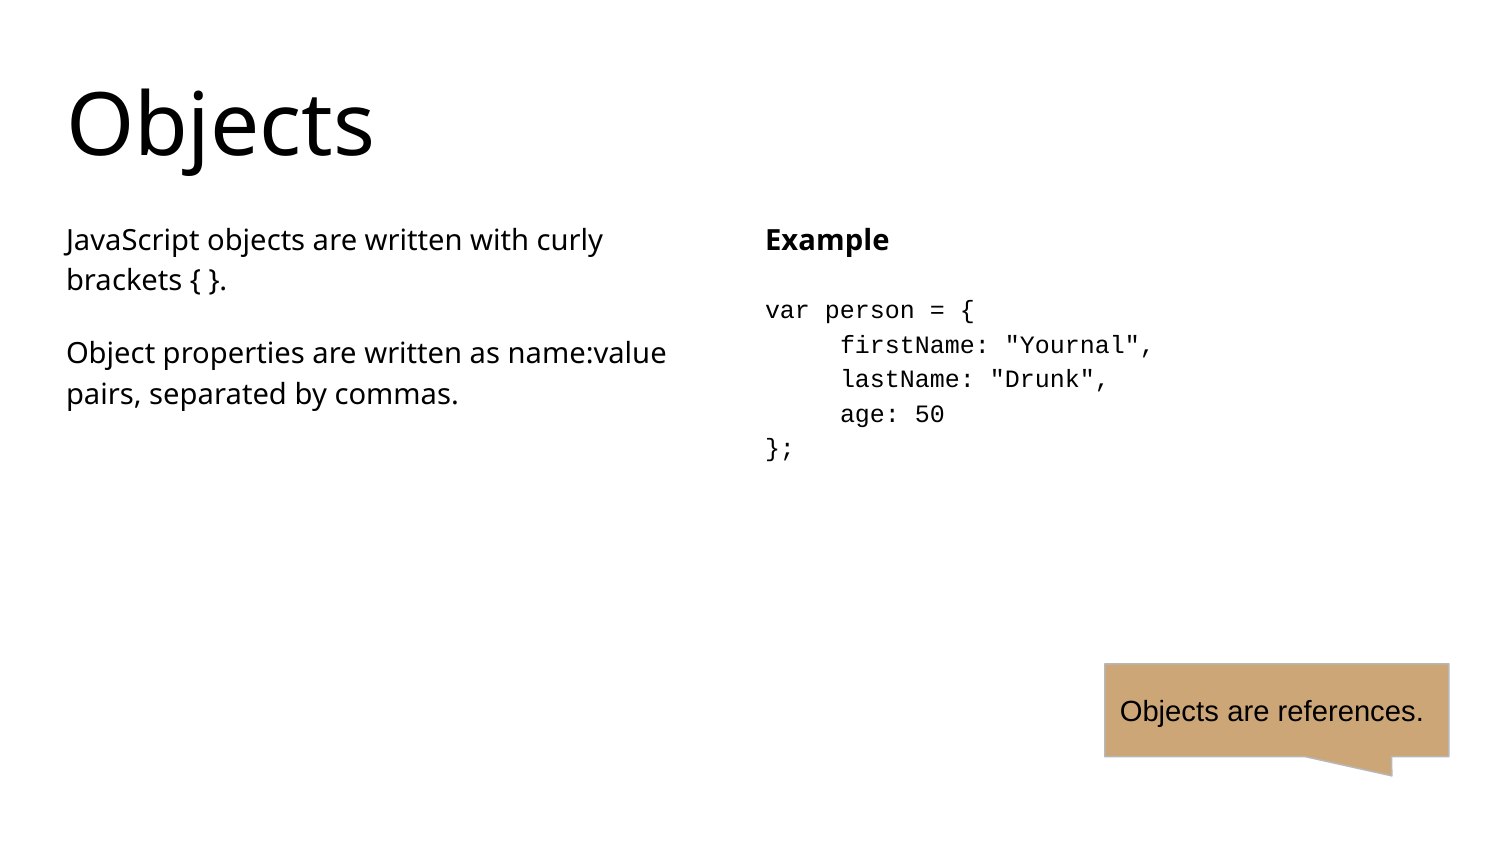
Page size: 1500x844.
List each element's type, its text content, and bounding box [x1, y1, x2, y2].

list Example var person = { firstName: "Yournal", lastName: "Drunk", age: 50 }; [750, 200, 1449, 752]
text_box Objects are references. [1104, 663, 1449, 776]
list JavaScript objects are written with curly brackets { }. Object properties are written as name:value pairs, separated by commas. [51, 200, 708, 752]
title Objects [51, 51, 1449, 189]
